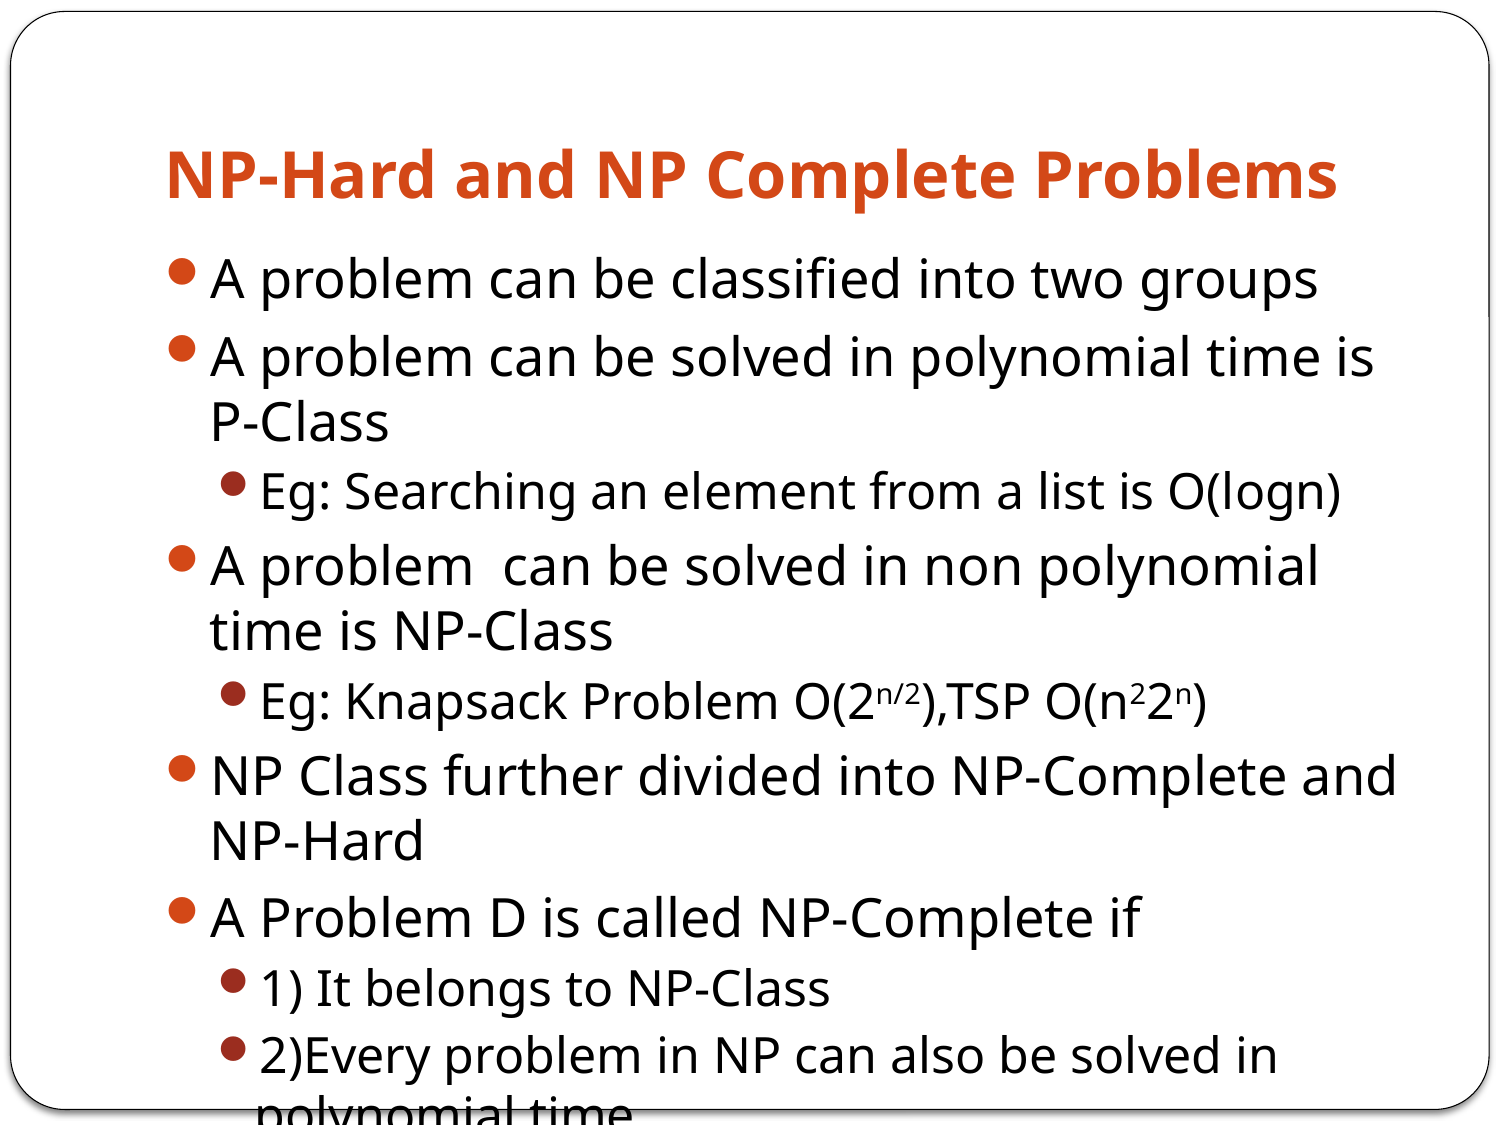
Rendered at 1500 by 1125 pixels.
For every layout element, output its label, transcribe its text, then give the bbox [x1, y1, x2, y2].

title NP-Hard and NP Complete Problems [150, 45, 1425, 233]
list A problem can be classified into two groups A problem can be solved in polynomial time is P-Class Eg: Searching an element from a list is O(logn) A problem can be solved in non polynomial time is NP-Class Eg: Knapsack Problem O(2n/2),TSP O(n22n) NP Class further divided into NP-Complete and NP-Hard A Problem D is called NP-Complete if 1) It belongs to NP-Class 2)Every problem in NP can also be solved in polynomial time [150, 237, 1425, 988]
